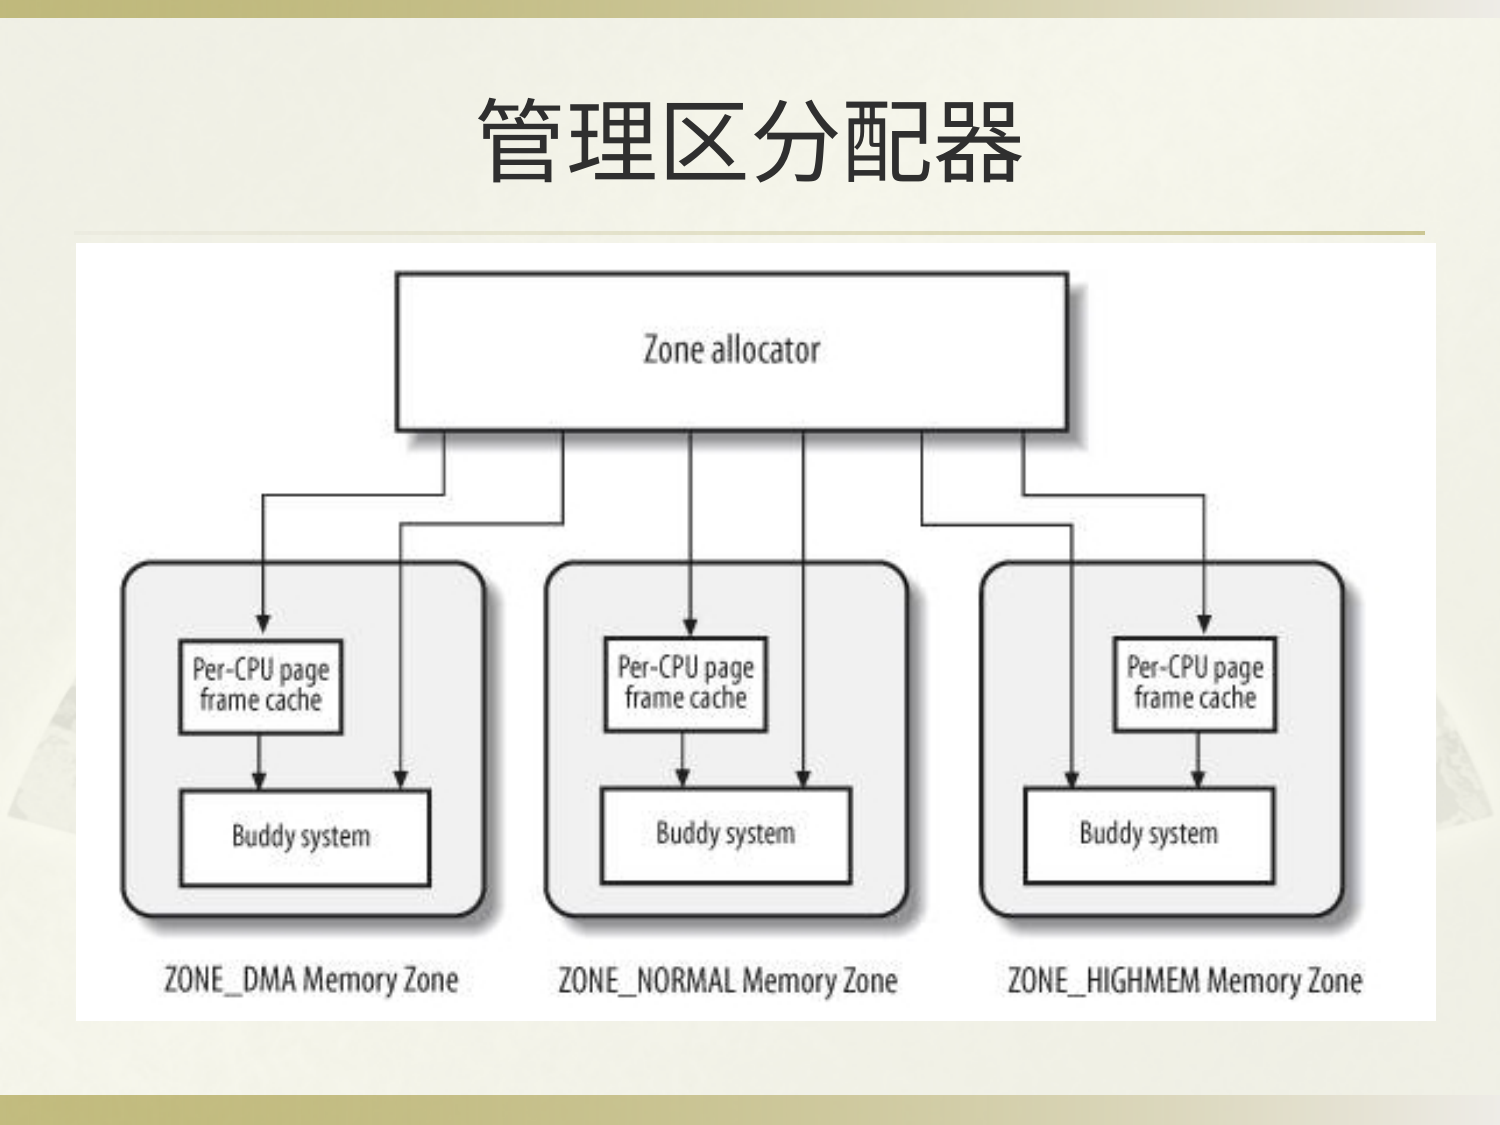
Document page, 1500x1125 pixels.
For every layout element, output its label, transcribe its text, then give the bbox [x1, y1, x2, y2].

picture [76, 242, 1436, 1021]
title 管理区分配器 [75, 45, 1425, 233]
